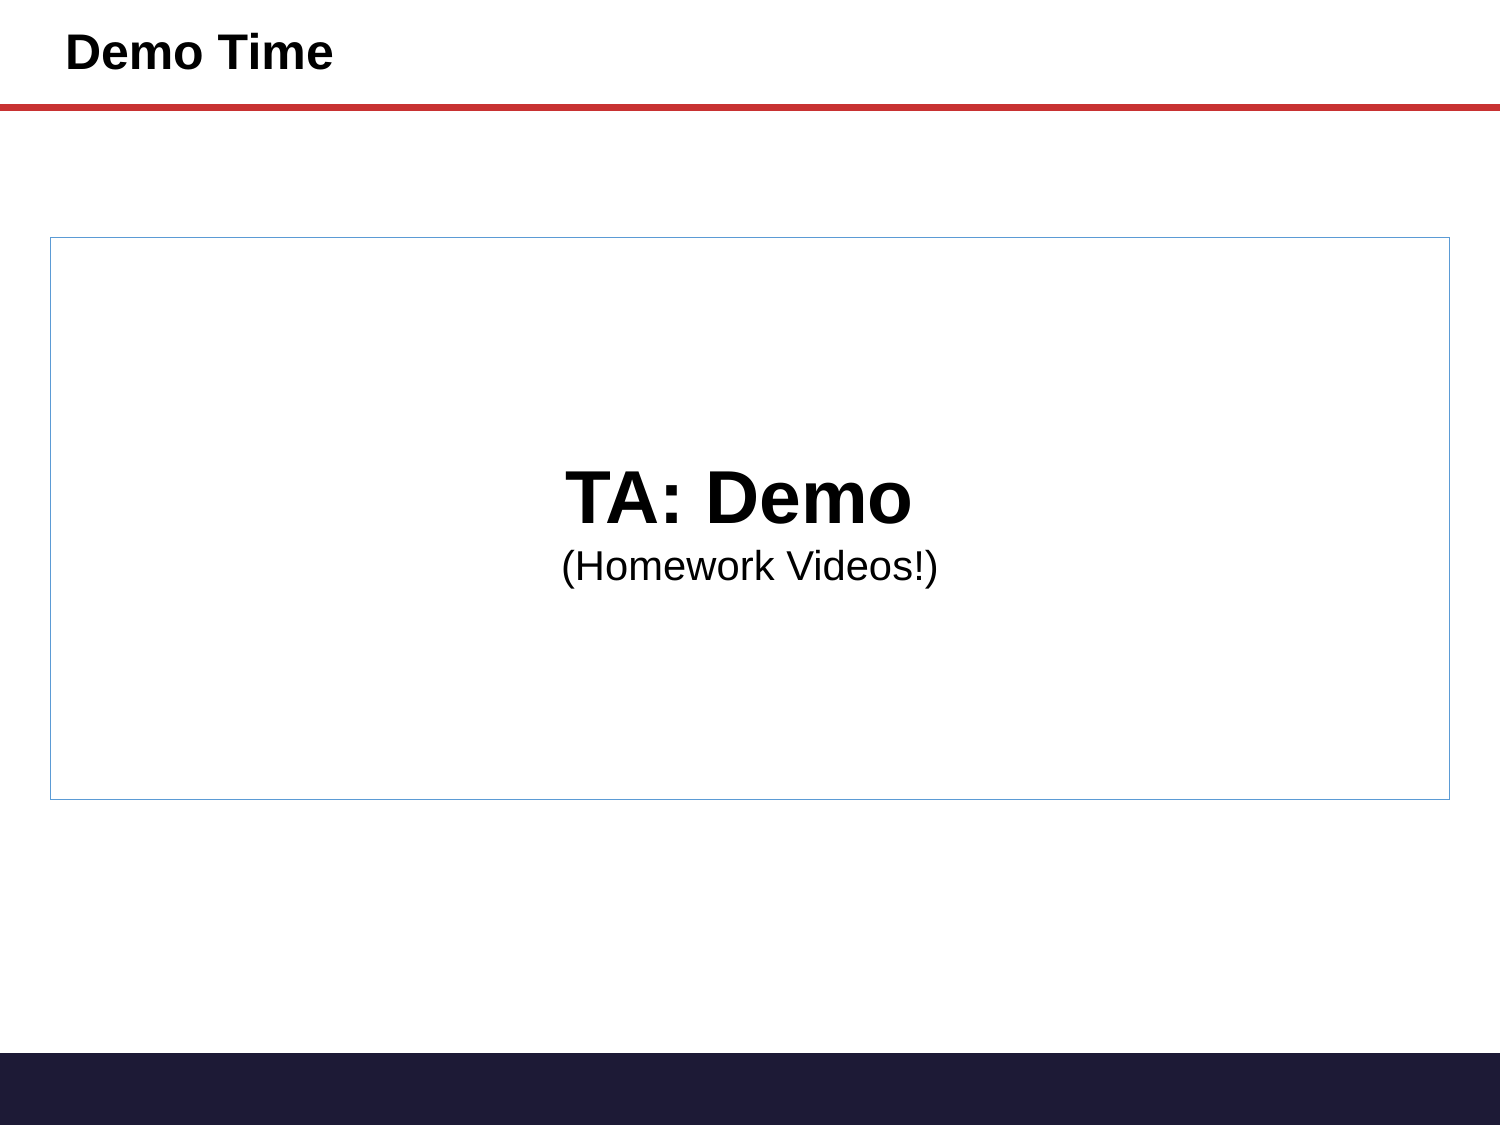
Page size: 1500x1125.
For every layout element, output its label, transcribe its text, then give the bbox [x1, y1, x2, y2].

title Demo Time [50, 0, 948, 108]
text_box TA: Demo (Homework Videos!) [50, 237, 1450, 800]
